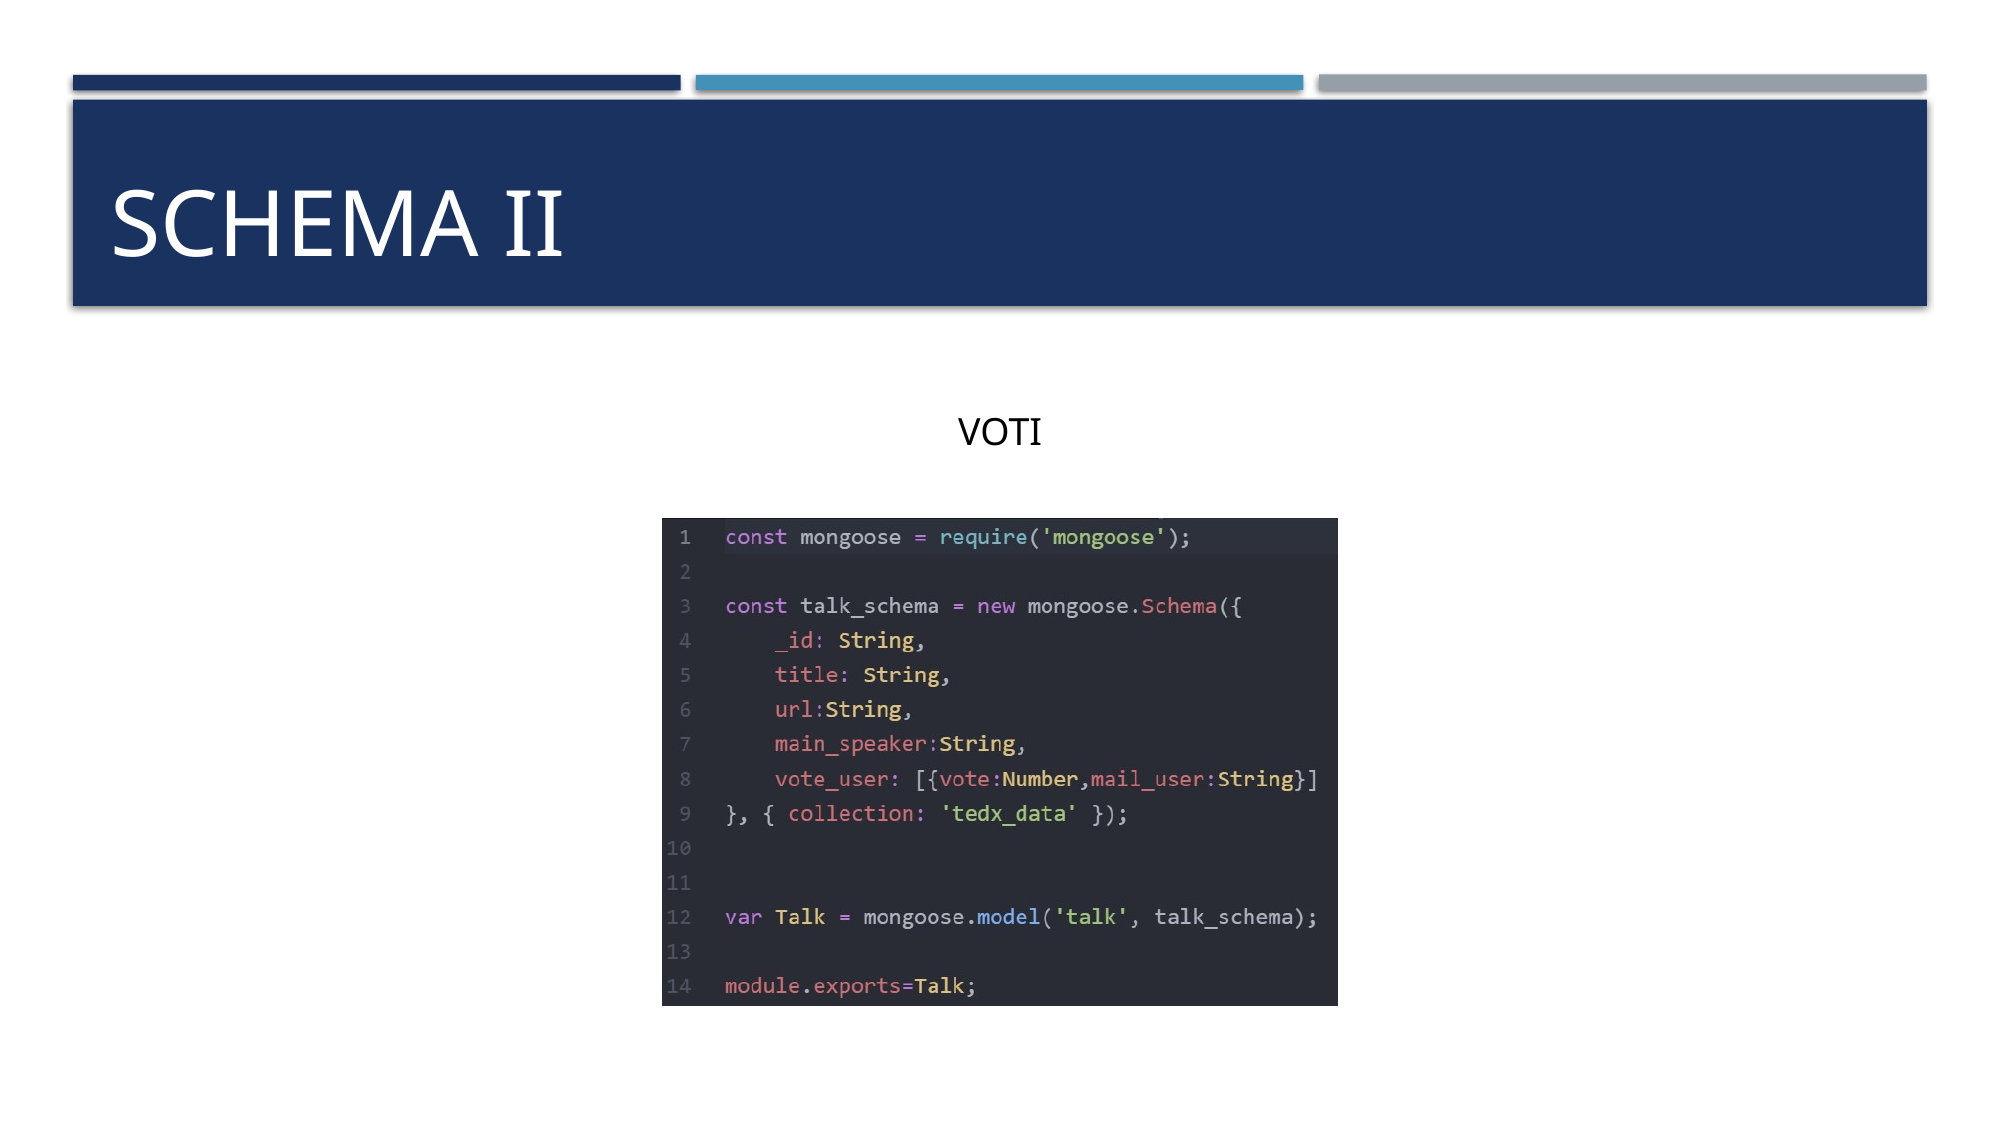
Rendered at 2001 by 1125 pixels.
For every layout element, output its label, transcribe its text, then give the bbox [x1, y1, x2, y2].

text_box VOTI [582, 370, 1418, 462]
picture [662, 517, 1338, 1006]
title SCHEMA ii [95, 119, 1905, 282]
